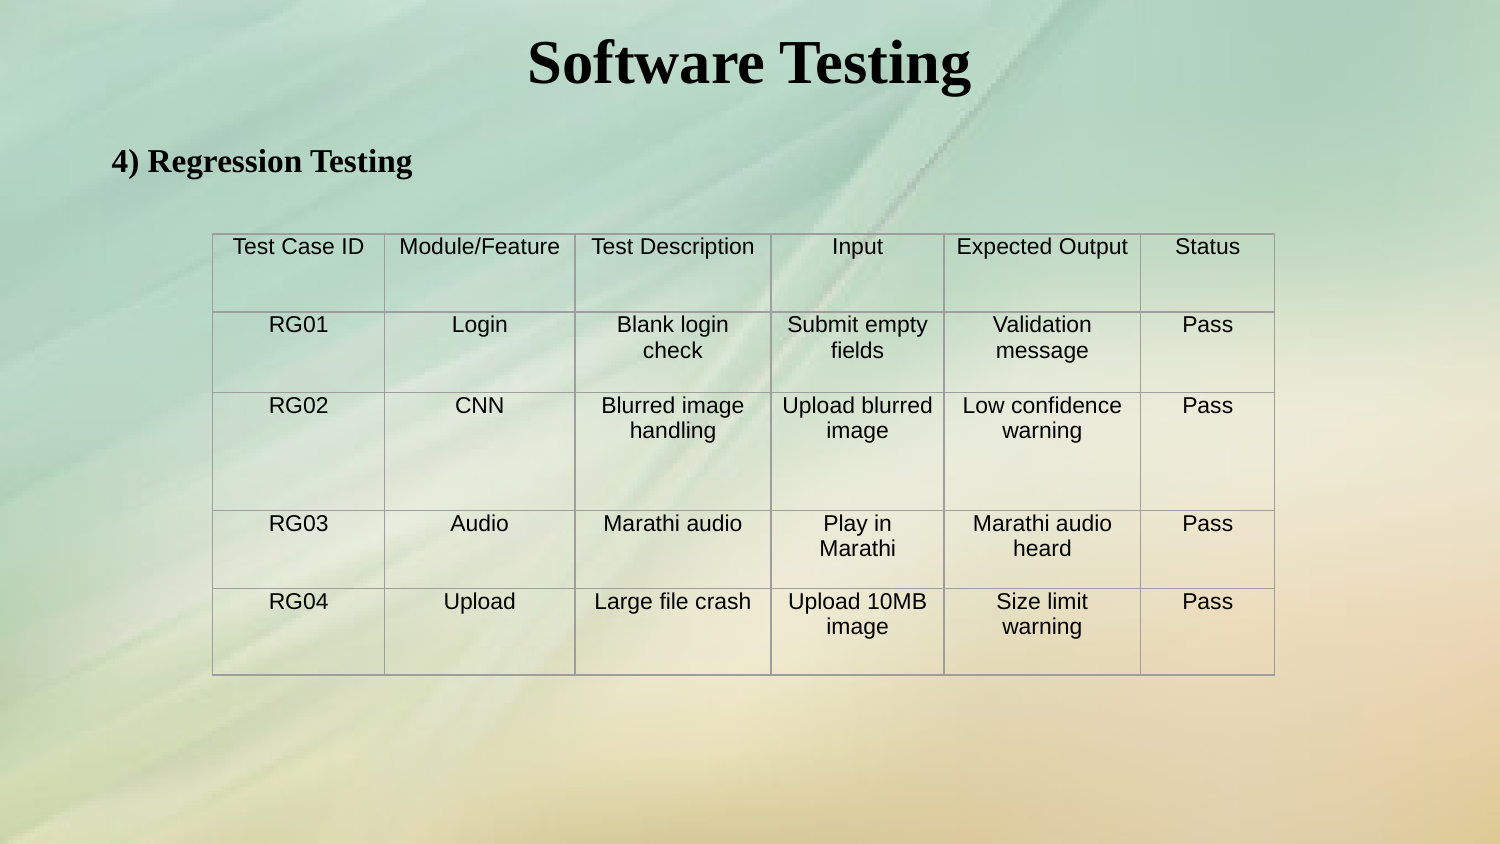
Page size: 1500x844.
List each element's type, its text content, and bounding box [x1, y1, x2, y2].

table_header Test Description [576, 235, 770, 311]
table_cell Upload blurred image [772, 393, 943, 510]
table_cell CNN [385, 393, 574, 510]
table_cell Login [385, 313, 574, 392]
table_cell Validation message [945, 313, 1140, 392]
title Software Testing [51, 5, 1449, 100]
table_cell Size limit warning [945, 589, 1140, 674]
text_box 4) Regression Testing [96, 131, 479, 187]
table_cell Upload [385, 589, 574, 674]
table_cell Low confidence warning [945, 393, 1140, 510]
table_cell Blank login check [576, 313, 770, 392]
table_cell Audio [385, 511, 574, 588]
picture [0, 0, 1500, 844]
table_cell Pass [1141, 313, 1274, 392]
table_cell Large file crash [576, 589, 770, 674]
table_header Status [1141, 235, 1274, 311]
table_cell RG03 [213, 511, 384, 588]
table_cell Play in Marathi [772, 511, 943, 588]
table_cell Marathi audio [576, 511, 770, 588]
table_cell RG01 [213, 313, 384, 392]
table_cell RG04 [213, 589, 384, 674]
table_cell Marathi audio heard [945, 511, 1140, 588]
table_cell Pass [1141, 589, 1274, 674]
table_header Test Case ID [213, 235, 384, 311]
table_header Module/Feature [385, 235, 574, 311]
table_cell Submit empty fields [772, 313, 943, 392]
table_header Input [772, 235, 943, 311]
table_cell RG02 [213, 393, 384, 510]
table_cell Pass [1141, 511, 1274, 588]
table_cell Blurred image handling [576, 393, 770, 510]
table_cell Upload 10MB image [772, 589, 943, 674]
table_header Expected Output [945, 235, 1140, 311]
table_cell Pass [1141, 393, 1274, 510]
